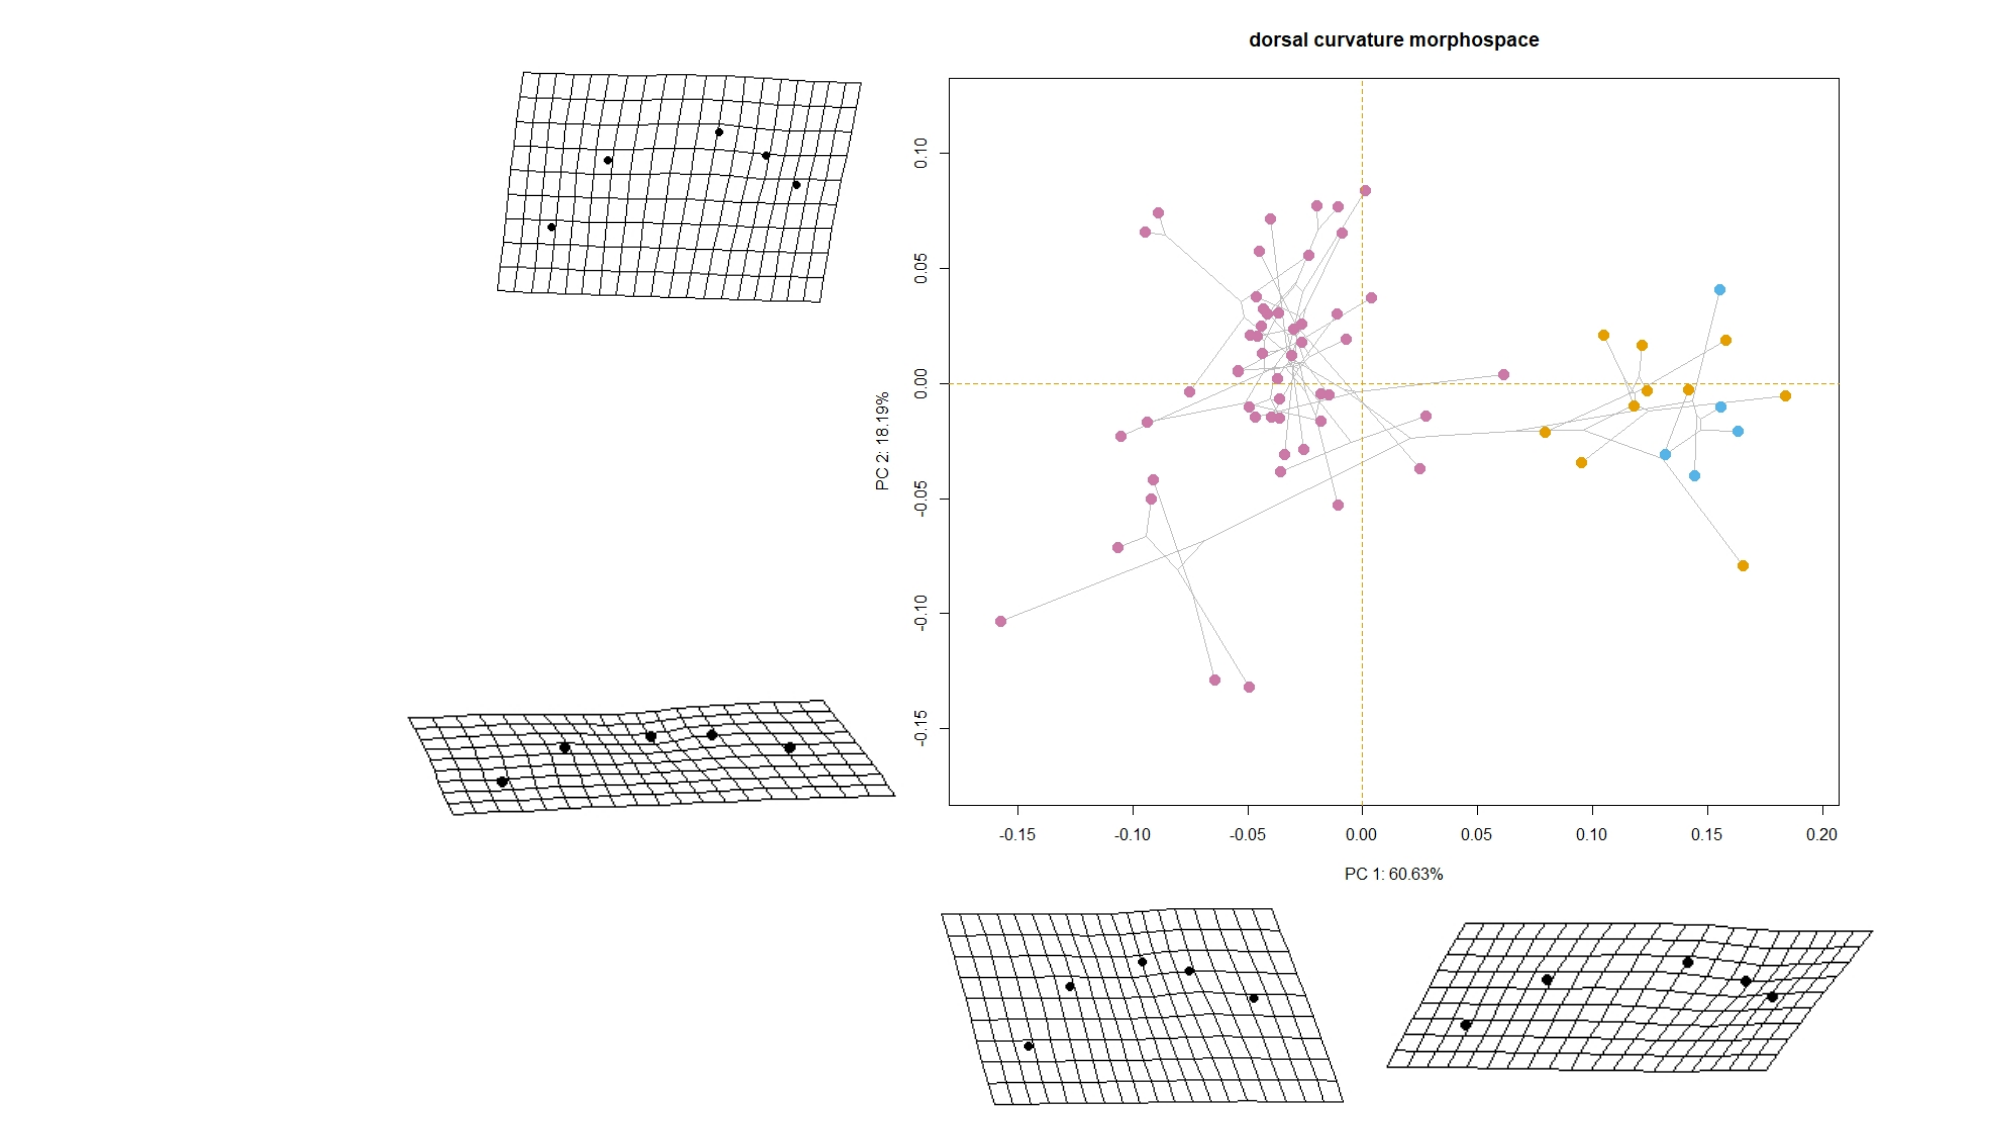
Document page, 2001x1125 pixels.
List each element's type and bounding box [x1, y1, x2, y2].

picture [401, 0, 1881, 1115]
